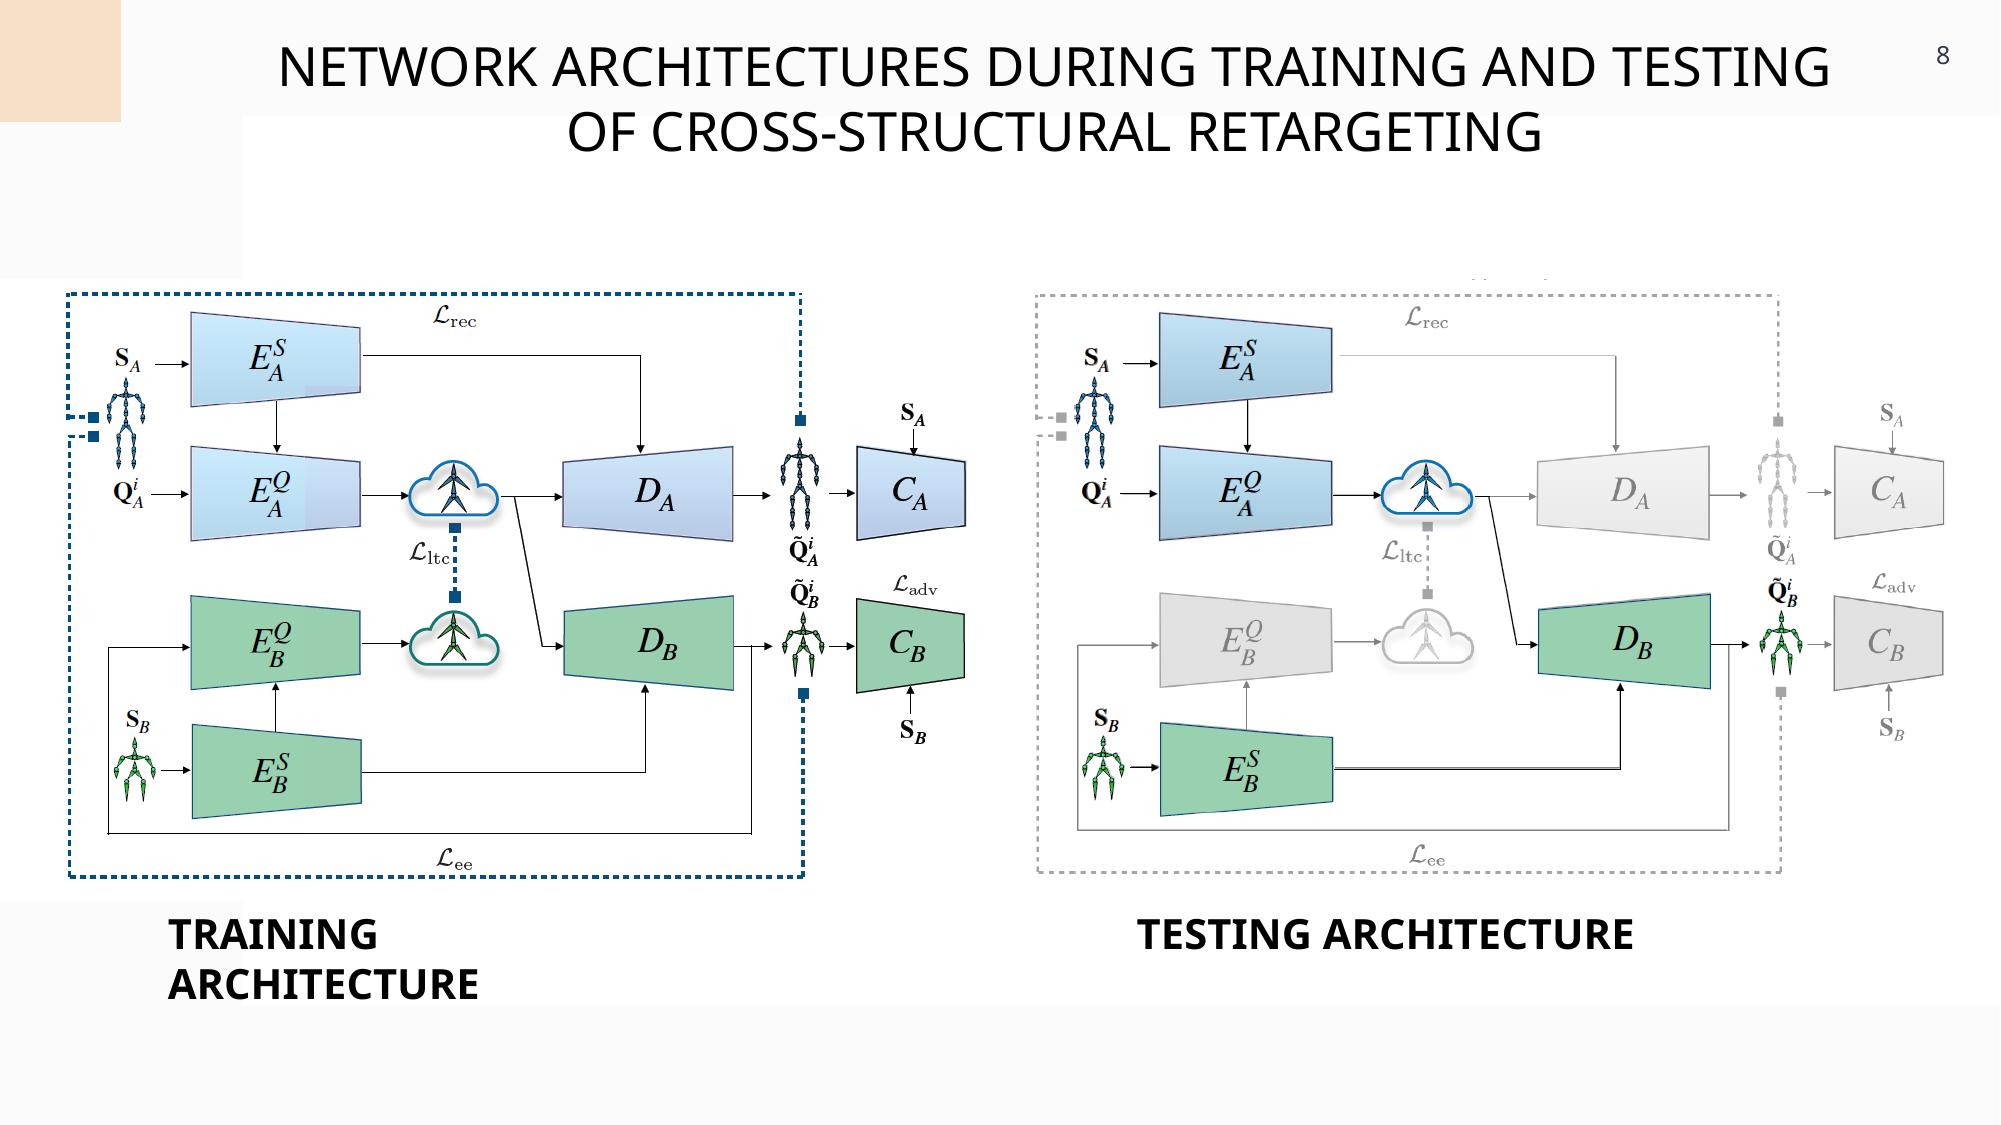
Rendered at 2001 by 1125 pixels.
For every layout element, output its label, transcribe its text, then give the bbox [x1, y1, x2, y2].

picture [0, 0, 121, 122]
text_box TESTING ARCHITECTURE [1121, 900, 1668, 966]
text_box TRAINING ARCHITECTURE [153, 901, 699, 1016]
text_box NETWORK ARCHITECTURES DURING TRAINING AND TESTING OF CROSS-STRUCTURAL RETARGETING [224, 24, 1887, 170]
slide_number 8 [1886, 0, 2000, 113]
picture [0, 279, 1962, 901]
